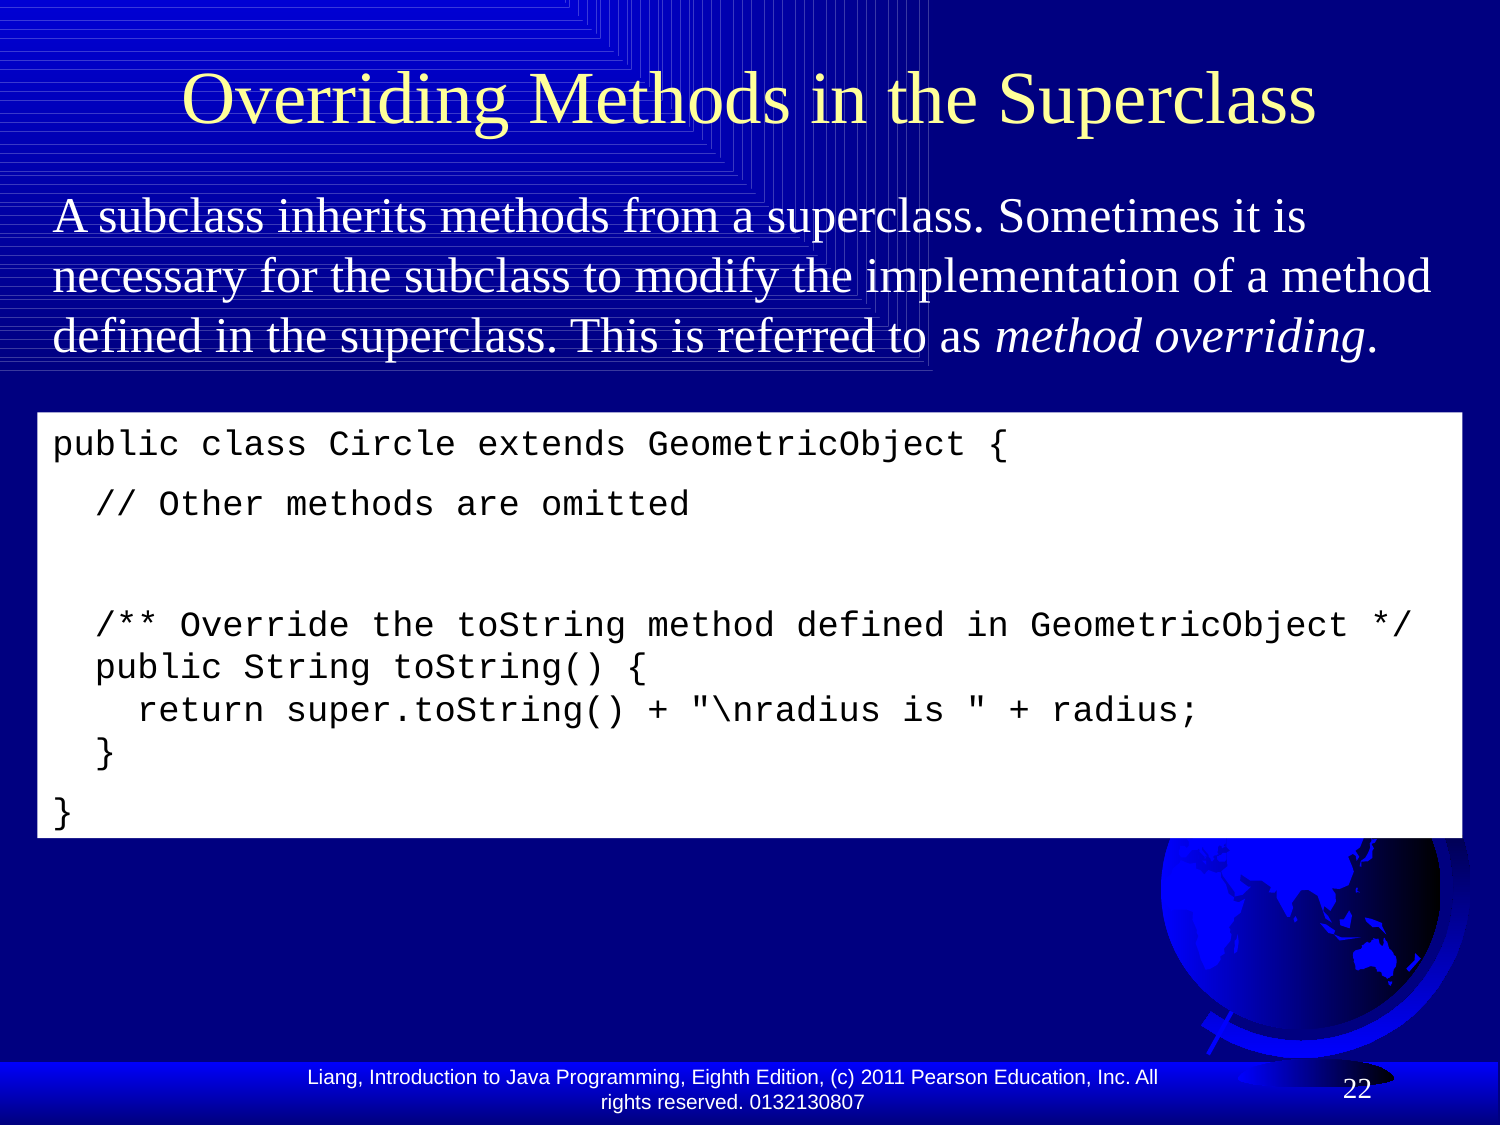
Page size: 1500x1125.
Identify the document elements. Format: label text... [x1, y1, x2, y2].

text_box A subclass inherits methods from a superclass. Sometimes it is necessary for the subclass to modify the implementation of a method defined in the superclass. This is referred to as method overriding. [37, 174, 1450, 370]
title Overriding Methods in the Superclass [112, 37, 1388, 151]
text_box public class Circle extends GeometricObject { // Other methods are omitted /** Override the toString method defined in GeometricObject */ public String toString() { return super.toString() + "\nradius is " + radius; } } [37, 412, 1463, 839]
slide_number 22 [1074, 1049, 1388, 1125]
